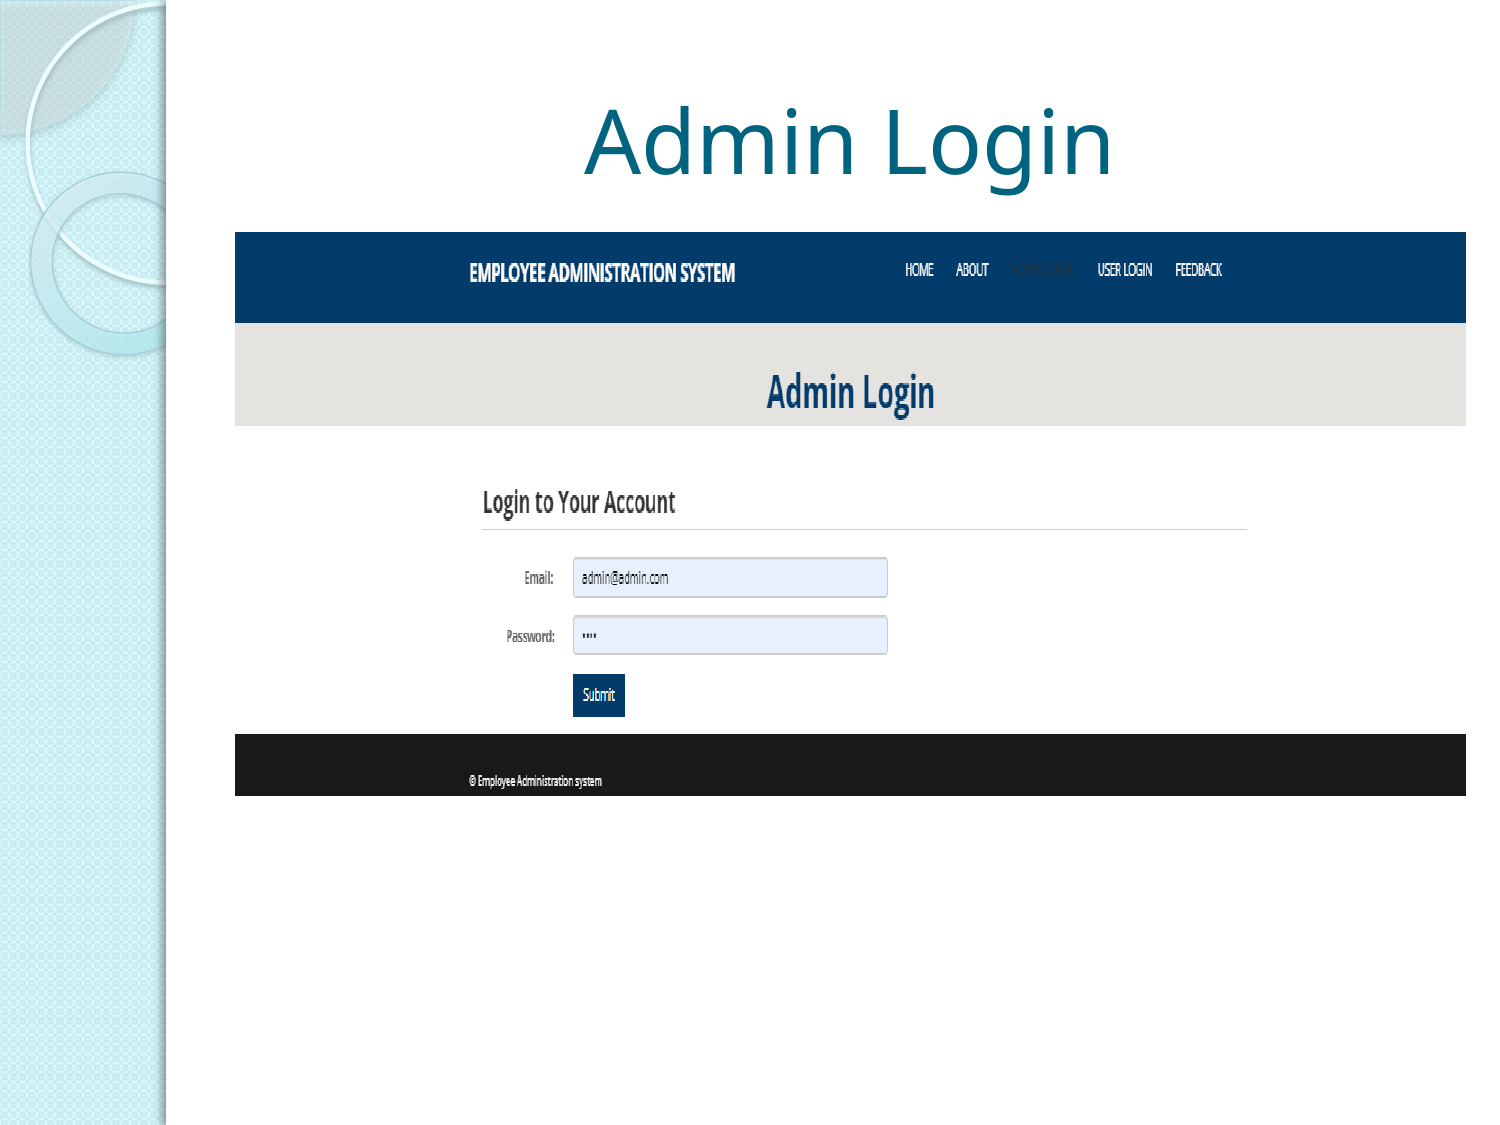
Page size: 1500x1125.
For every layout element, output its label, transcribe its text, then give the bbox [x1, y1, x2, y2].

title Admin Login [235, 45, 1466, 231]
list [235, 232, 1466, 876]
